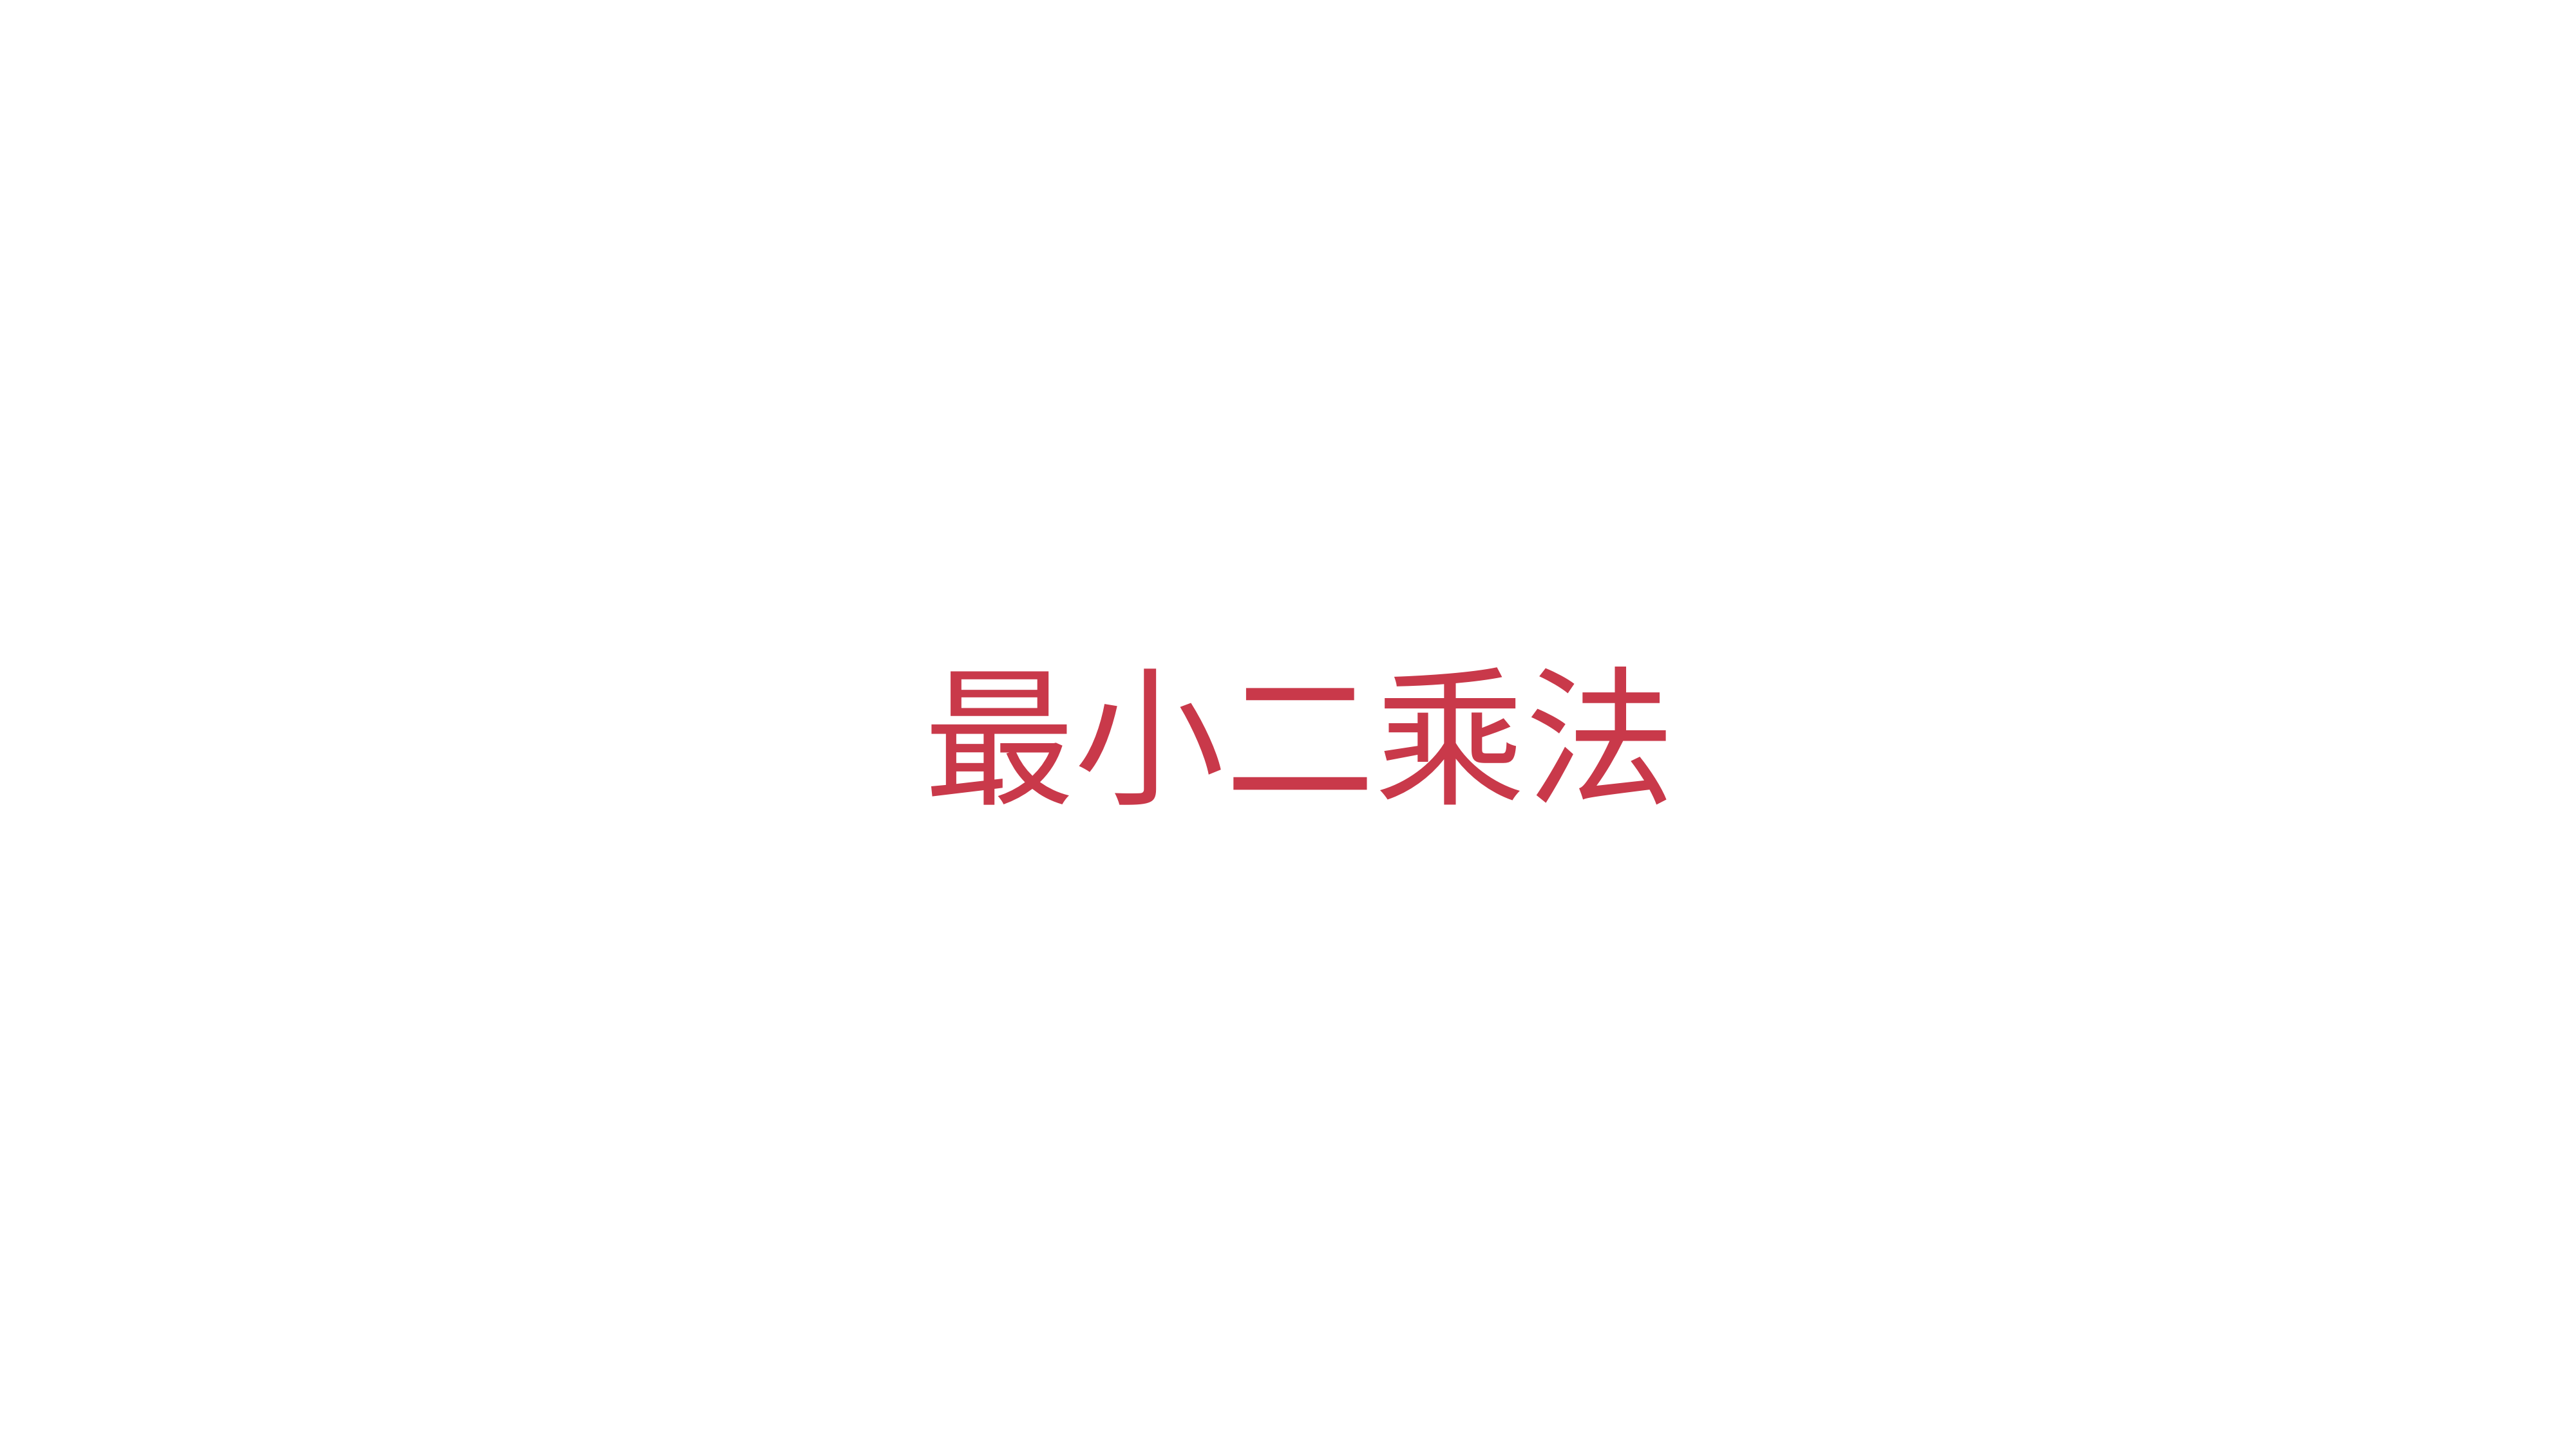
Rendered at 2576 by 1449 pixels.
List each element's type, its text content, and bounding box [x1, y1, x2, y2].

title 最小二乘法 [187, 337, 2389, 829]
